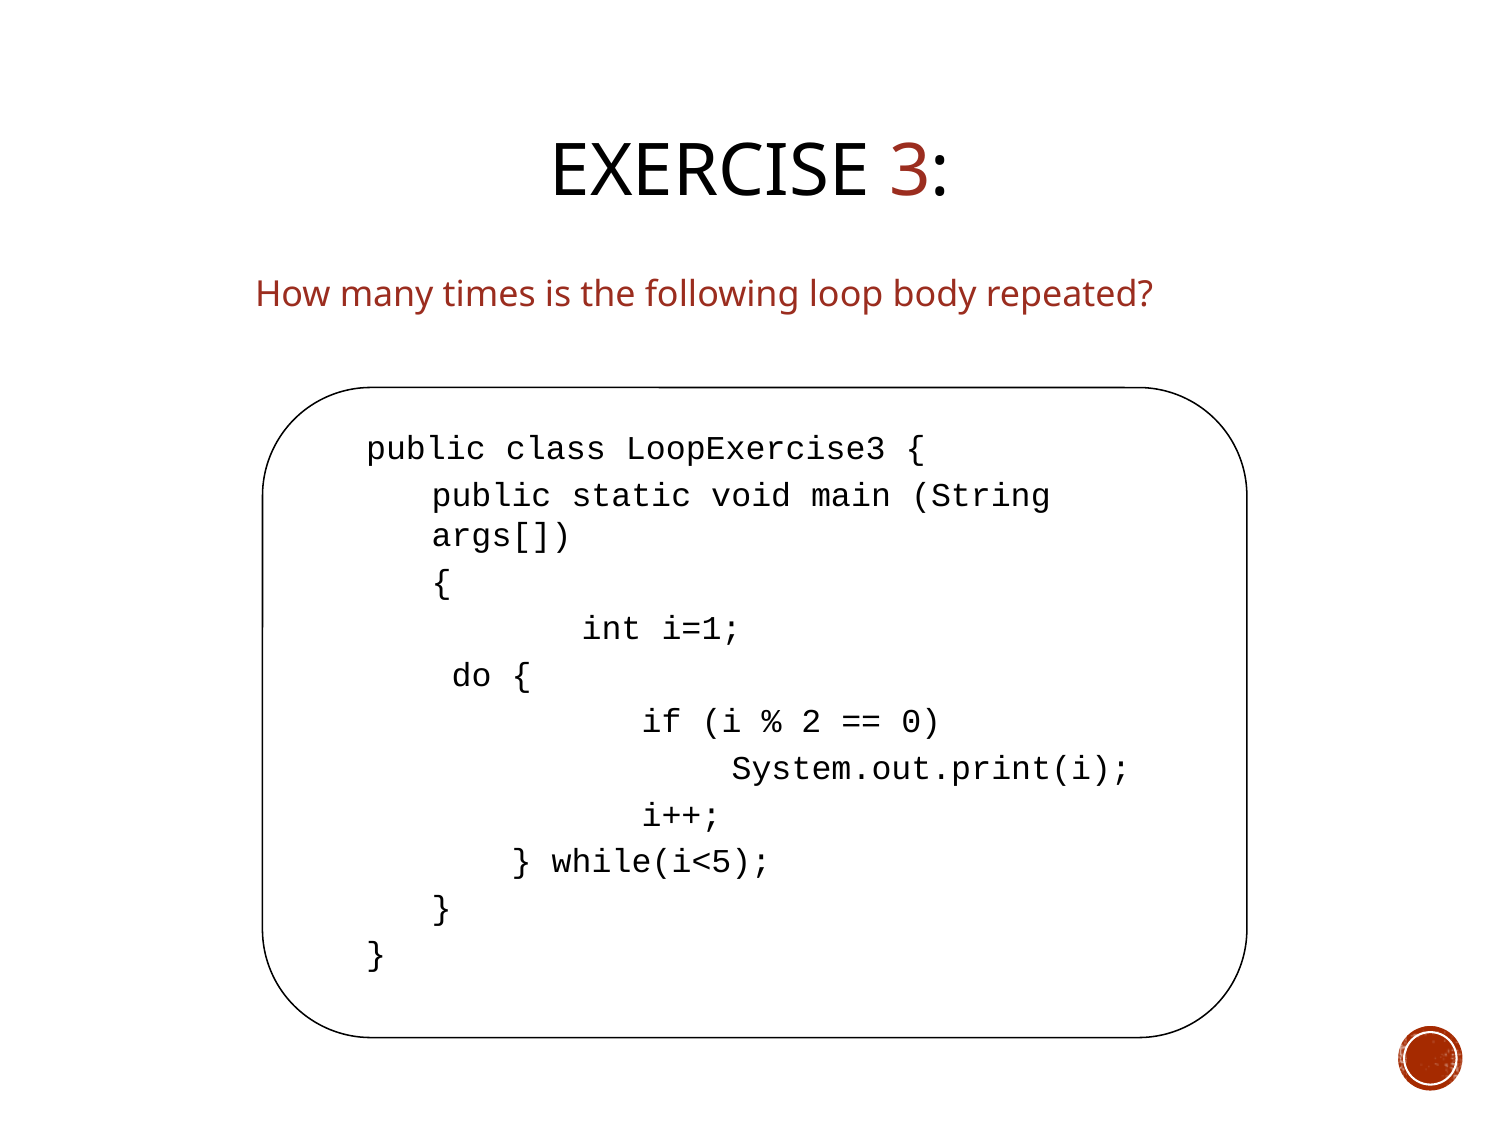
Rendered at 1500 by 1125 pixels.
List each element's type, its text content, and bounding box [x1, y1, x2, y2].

text_box How many times is the following loop body repeated? [240, 271, 1261, 357]
text_box public class LoopExercise3 { public static void main (String args[]) { int i=1; do { if (i % 2 == 0) System.out.print(i); i++; } while(i<5); } } [262, 387, 1247, 1038]
text_box Exercise 3: [224, 125, 1275, 219]
